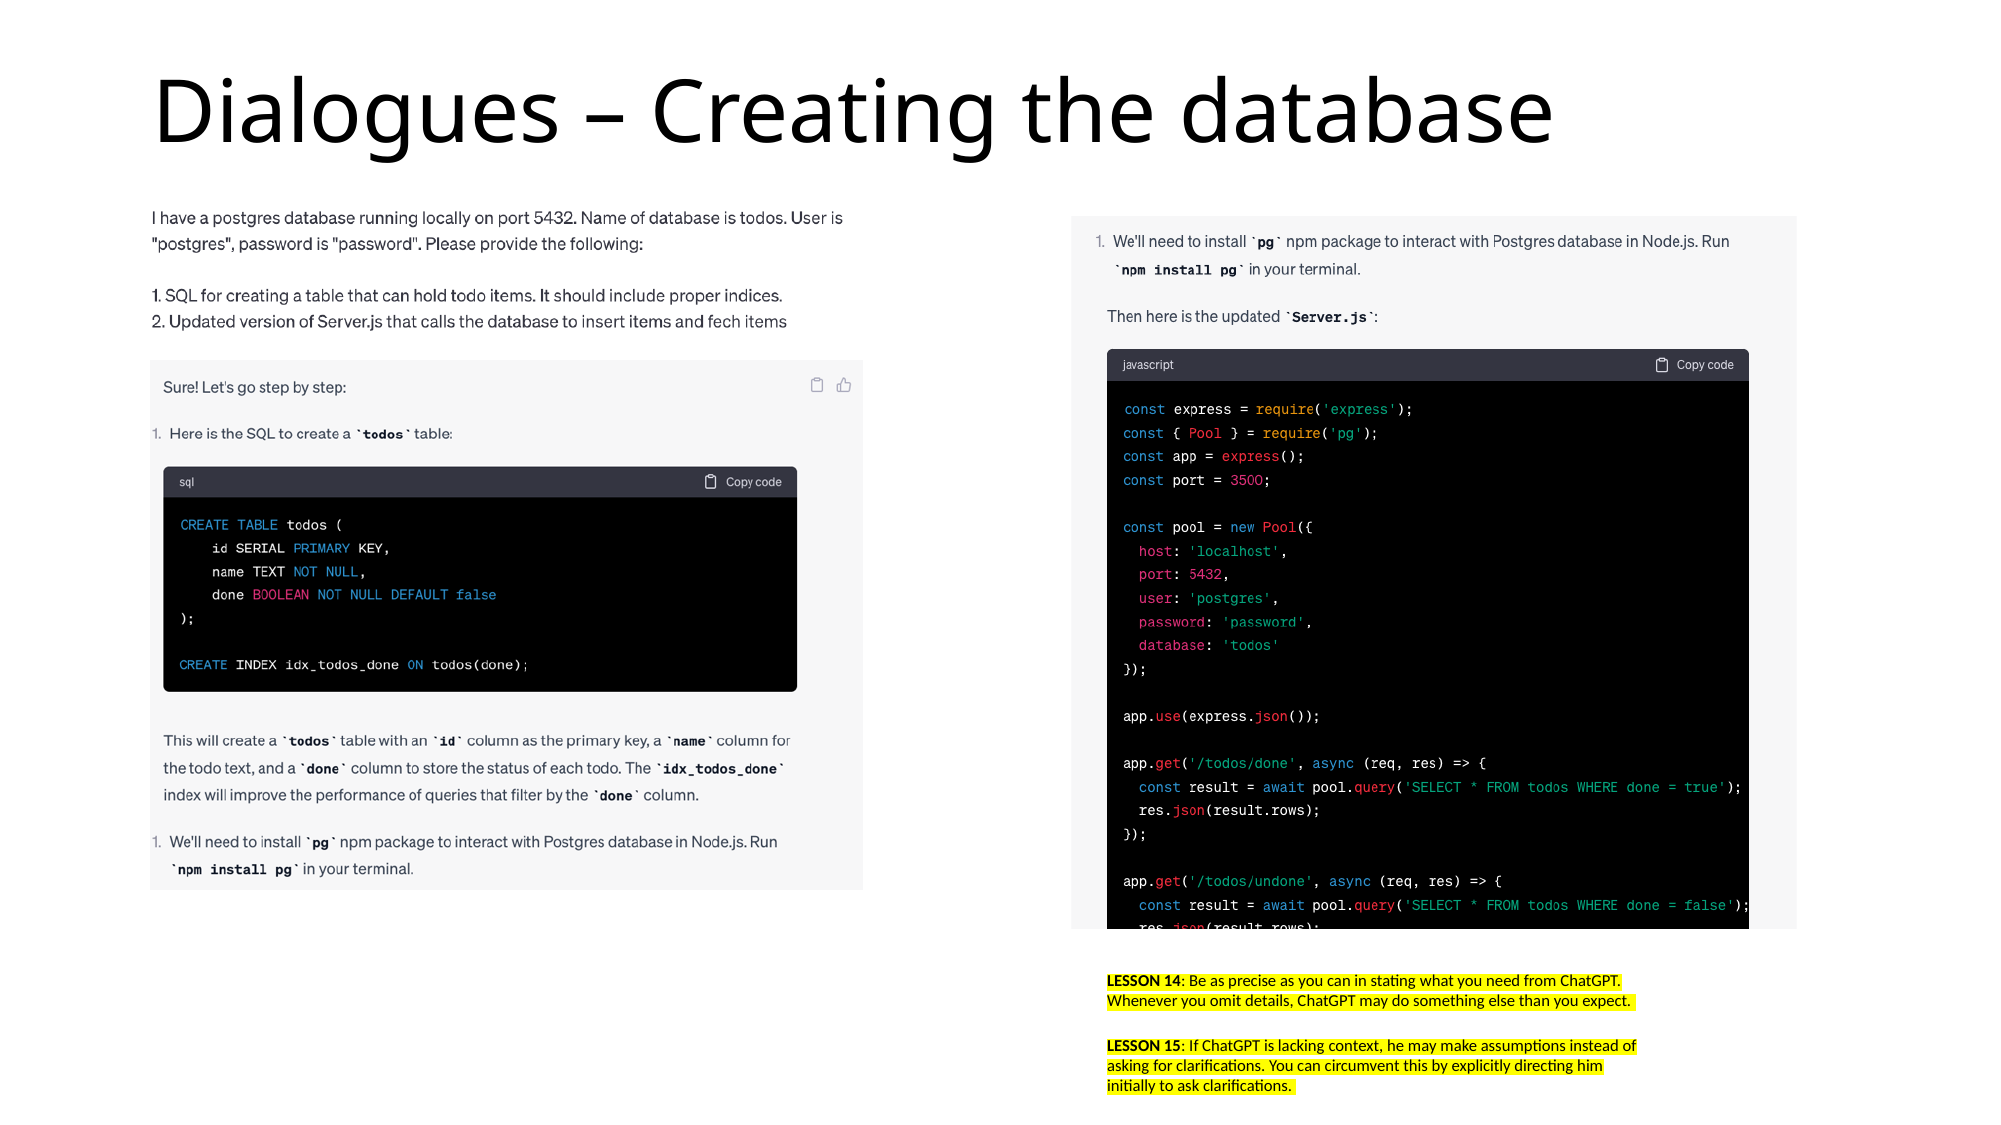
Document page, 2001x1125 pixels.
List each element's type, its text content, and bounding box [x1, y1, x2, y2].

picture [1071, 216, 1797, 929]
text_box LESSON 14: Be as precise as you can in stating what you need from ChatGPT. Whenever you omit details, ChatGPT may do something else than you expect. [1092, 962, 1678, 1018]
text_box LESSON 15: If ChatGPT is lacking context, he may make assumptions instead of asking for clarifications. You can circumvent this by explicitly directing him initially to ask clarifications. [1092, 1027, 1660, 1102]
title Dialogues – Creating the database [137, 59, 1863, 170]
picture [137, 191, 863, 891]
